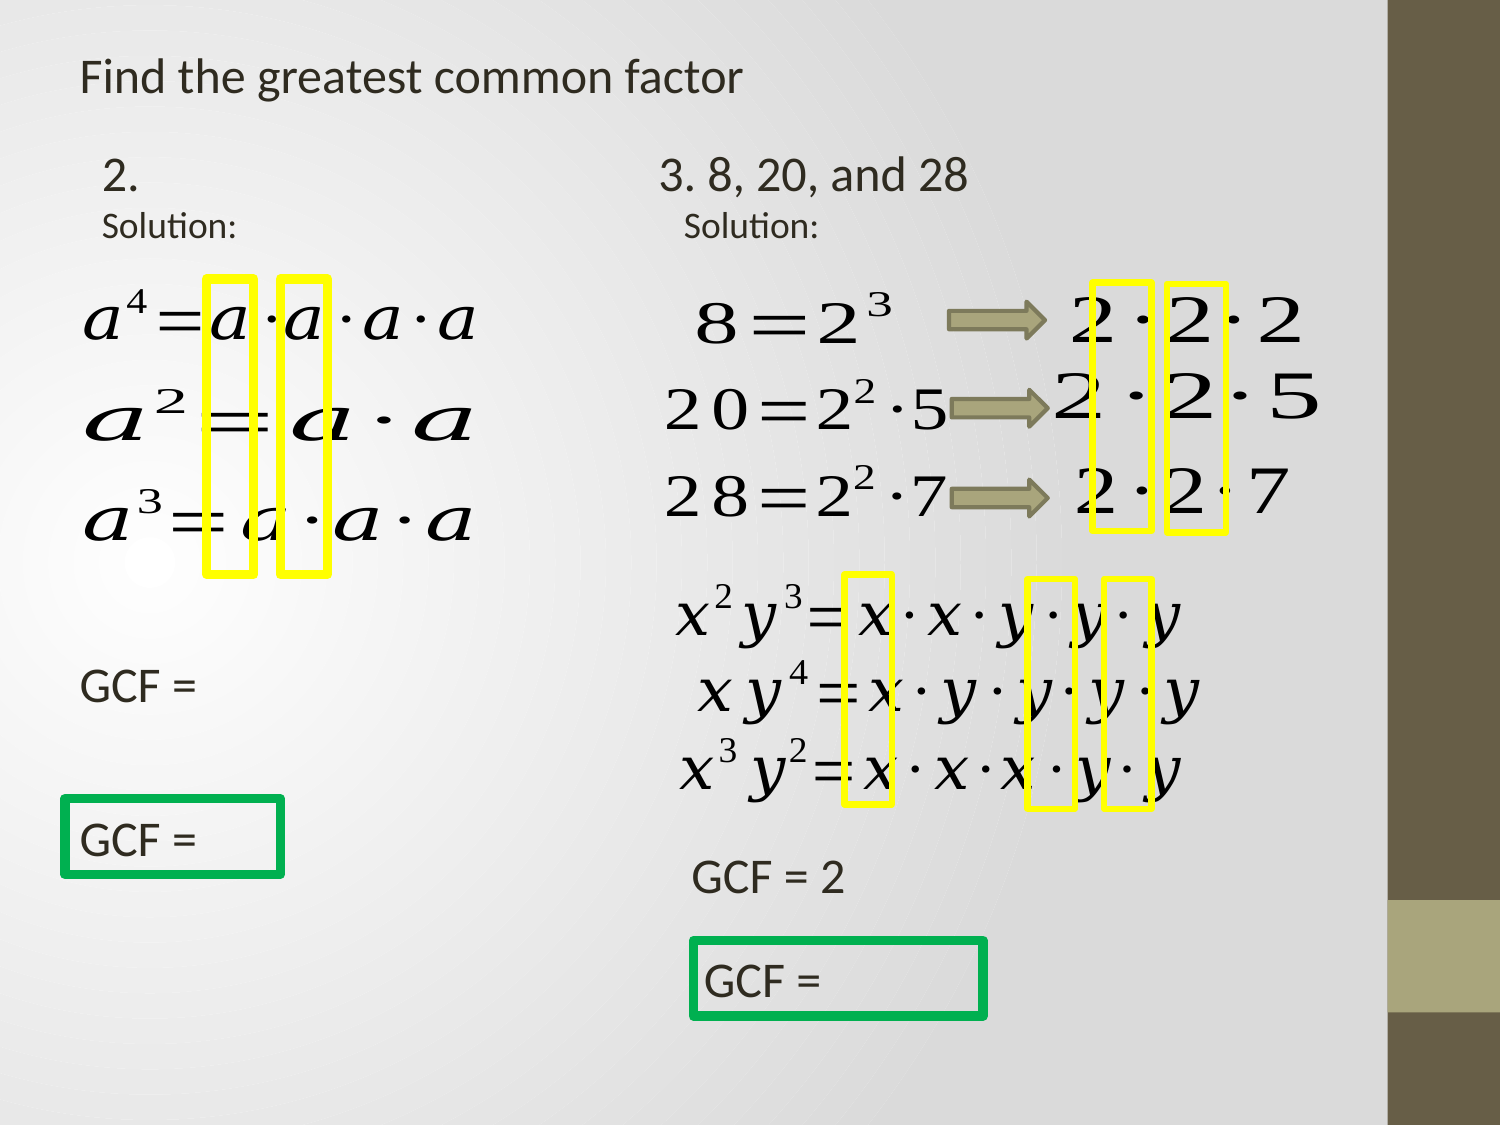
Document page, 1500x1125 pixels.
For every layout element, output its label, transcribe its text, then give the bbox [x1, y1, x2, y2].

text_box [1102, 577, 1154, 811]
text_box Find the greatest common factor [64, 36, 762, 111]
text_box [278, 277, 330, 576]
text_box [1025, 577, 1077, 811]
text_box [204, 277, 256, 576]
text_box [949, 387, 1050, 429]
text_box [63, 797, 282, 876]
text_box [691, 938, 985, 1018]
text_box [842, 573, 894, 807]
text_box [946, 299, 1048, 341]
text_box [949, 477, 1050, 519]
text_box [1090, 280, 1154, 533]
text_box [1165, 282, 1228, 534]
